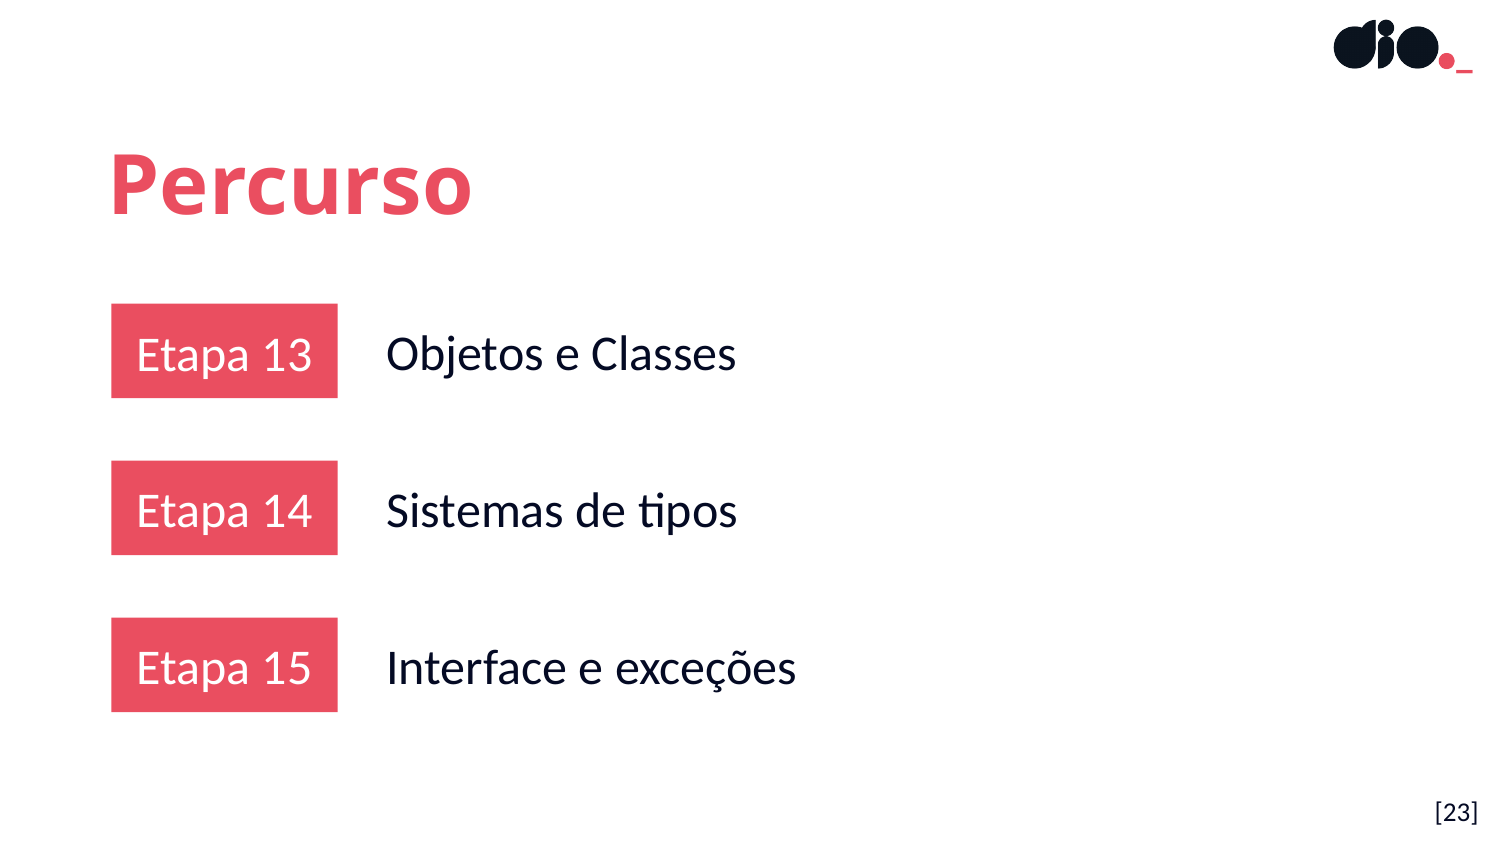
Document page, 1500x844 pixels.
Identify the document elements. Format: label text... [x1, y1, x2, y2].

picture [1333, 19, 1473, 74]
text_box Sistemas de tipos [371, 470, 1384, 546]
text_box Etapa 14 [111, 460, 338, 556]
text_box Objetos e Classes [371, 313, 1384, 389]
text_box Etapa 15 [111, 617, 338, 713]
text_box Interface e exceções [371, 627, 1384, 703]
text_box Percurso [92, 104, 1309, 243]
slide_number [23] [1403, 779, 1494, 844]
text_box Etapa 13 [111, 303, 338, 399]
